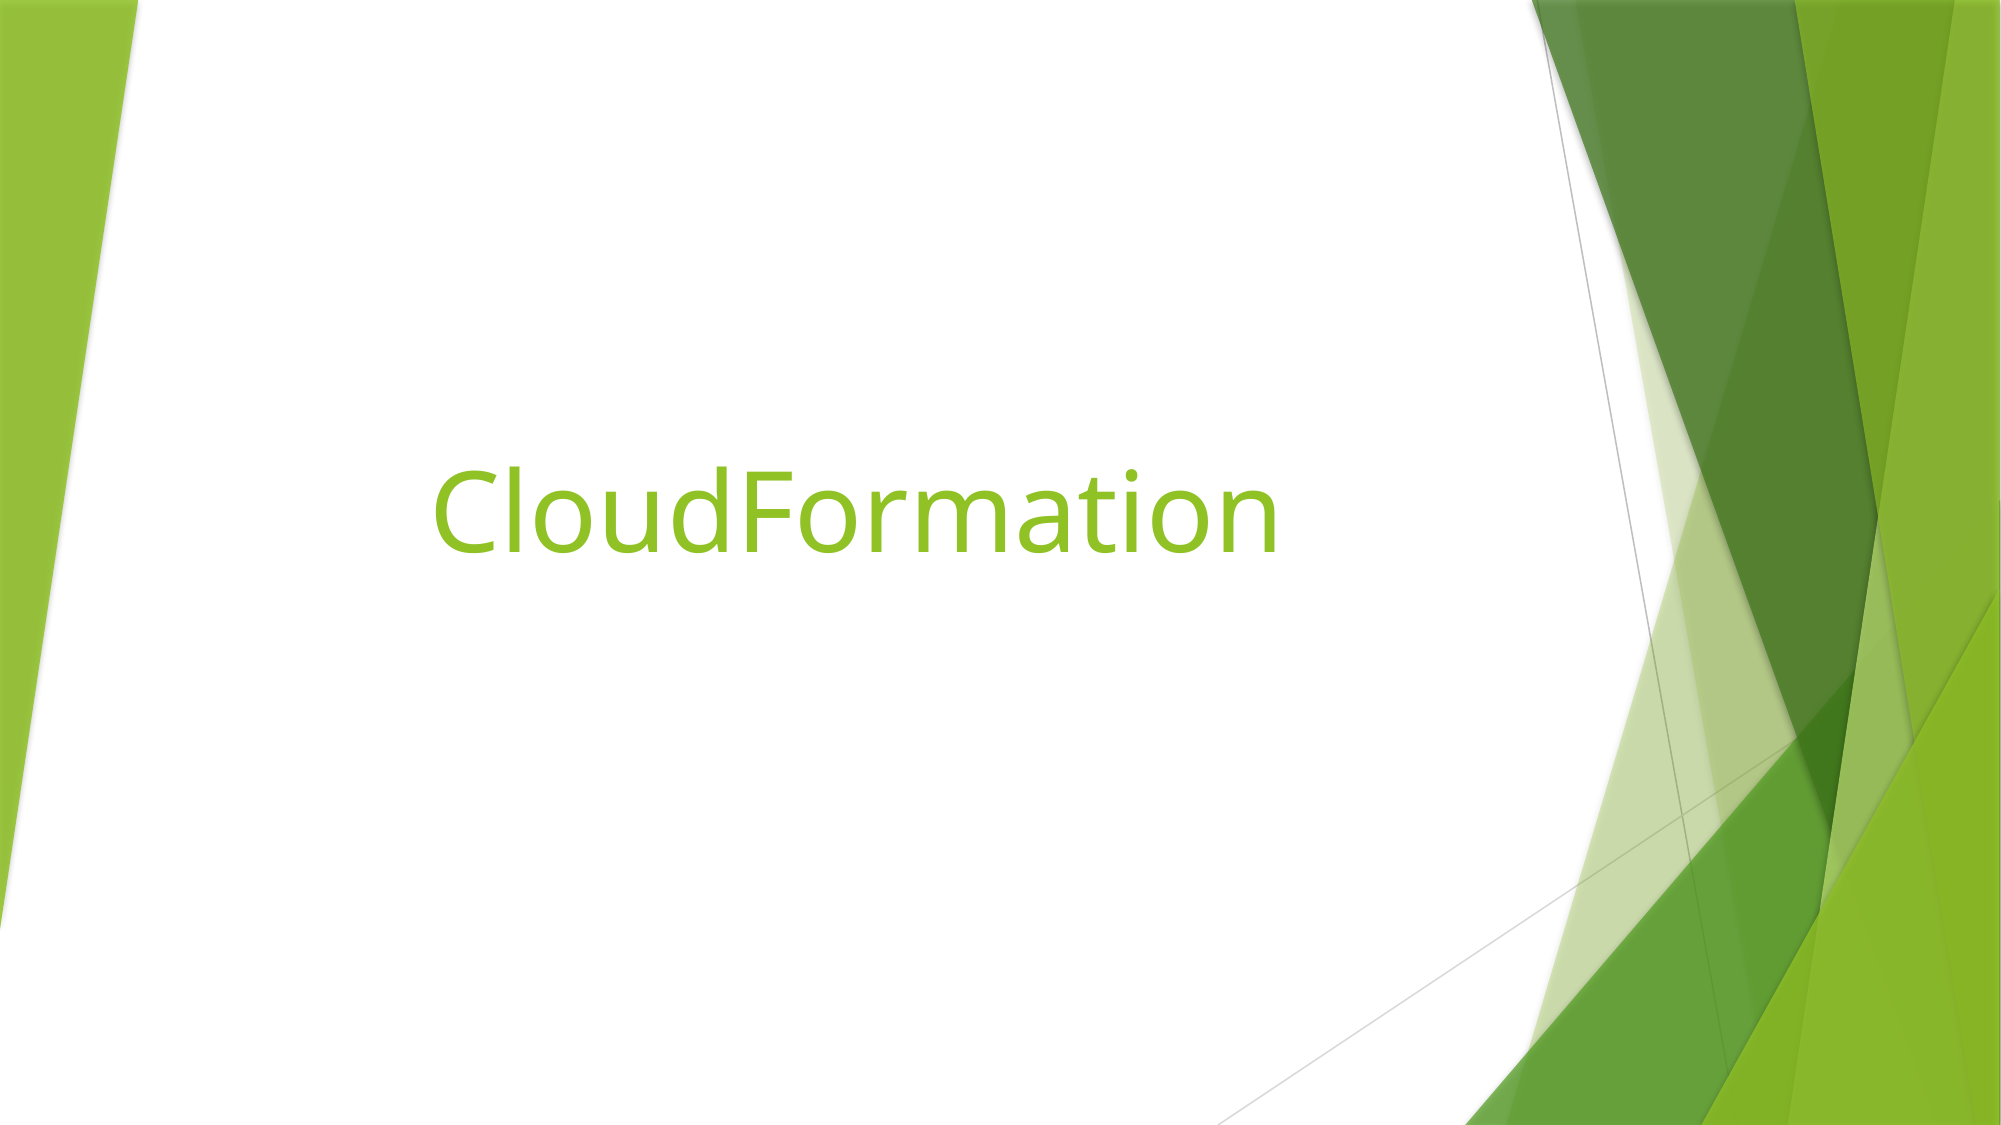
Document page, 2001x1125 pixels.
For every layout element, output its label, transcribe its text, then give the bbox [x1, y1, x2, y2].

text_box [948, 455, 999, 506]
title CloudFormation [220, 312, 1495, 583]
